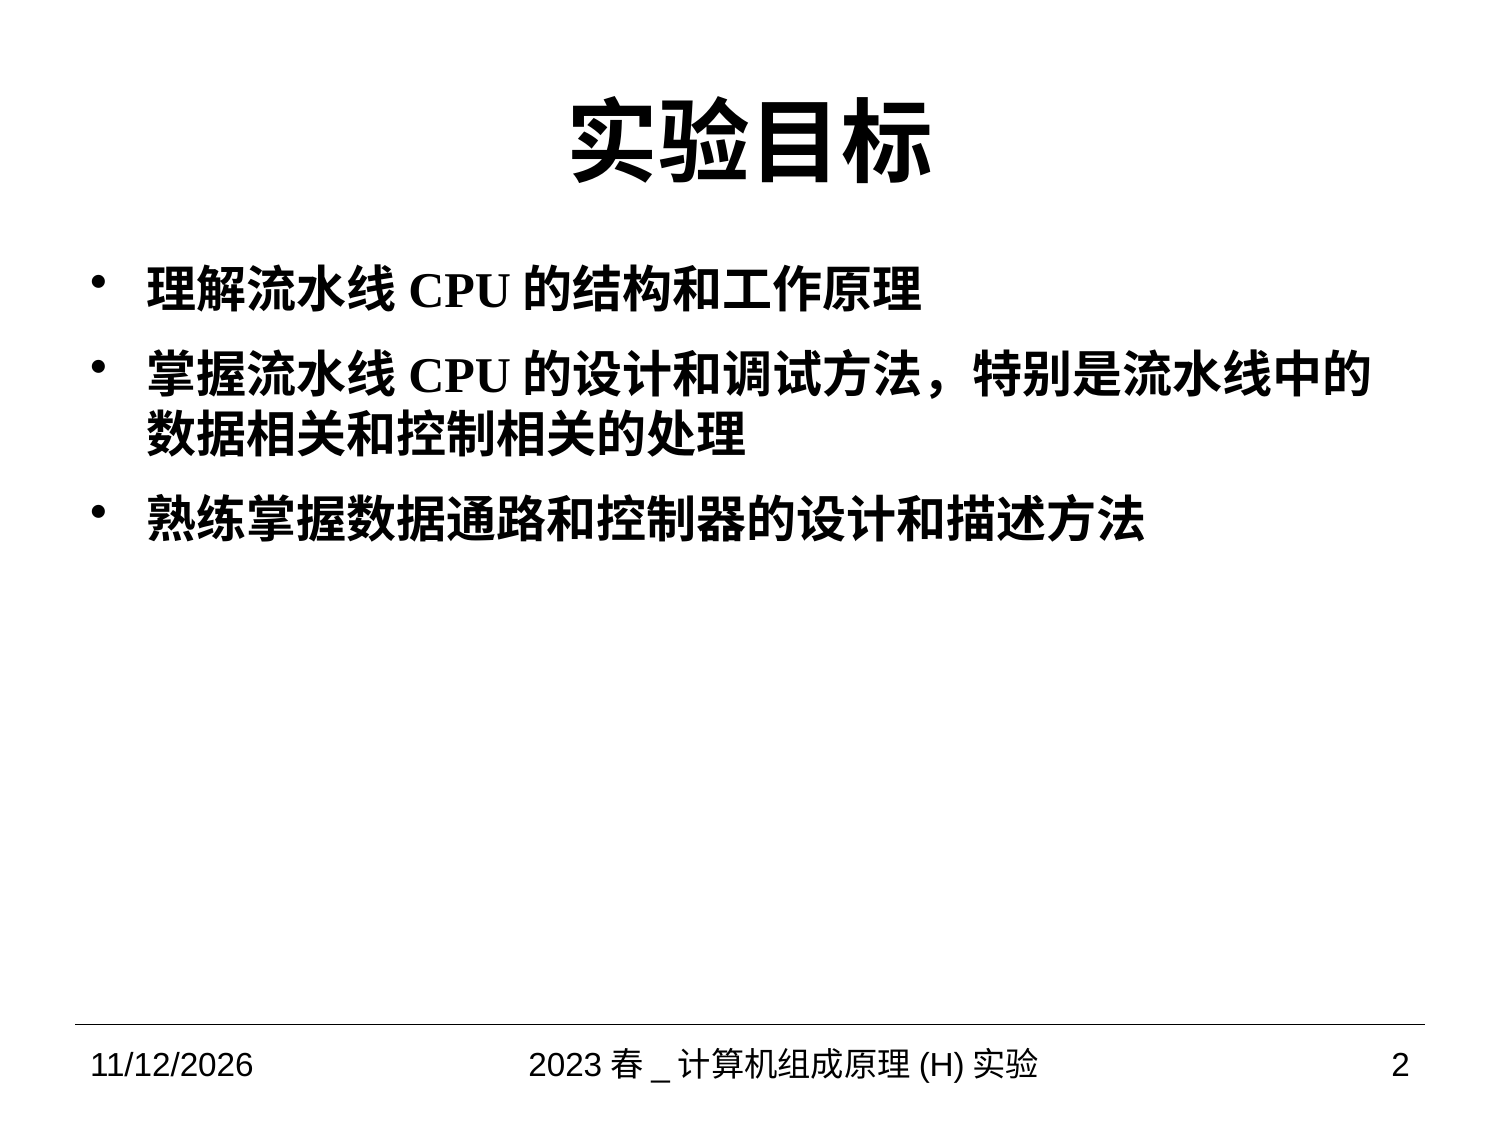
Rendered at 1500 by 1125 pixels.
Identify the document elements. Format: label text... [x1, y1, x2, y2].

slide_number 2 [1149, 1024, 1426, 1103]
footer 2023春_计算机组成原理(H)实验 [426, 1025, 1149, 1103]
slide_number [74, 1024, 426, 1103]
title 实验目标 [75, 45, 1425, 233]
list 理解流水线CPU的结构和工作原理 掌握流水线CPU的设计和调试方法，特别是流水线中的数据相关和控制相关的处理 熟练掌握数据通路和控制器的设计和描述方法 [75, 249, 1400, 1025]
